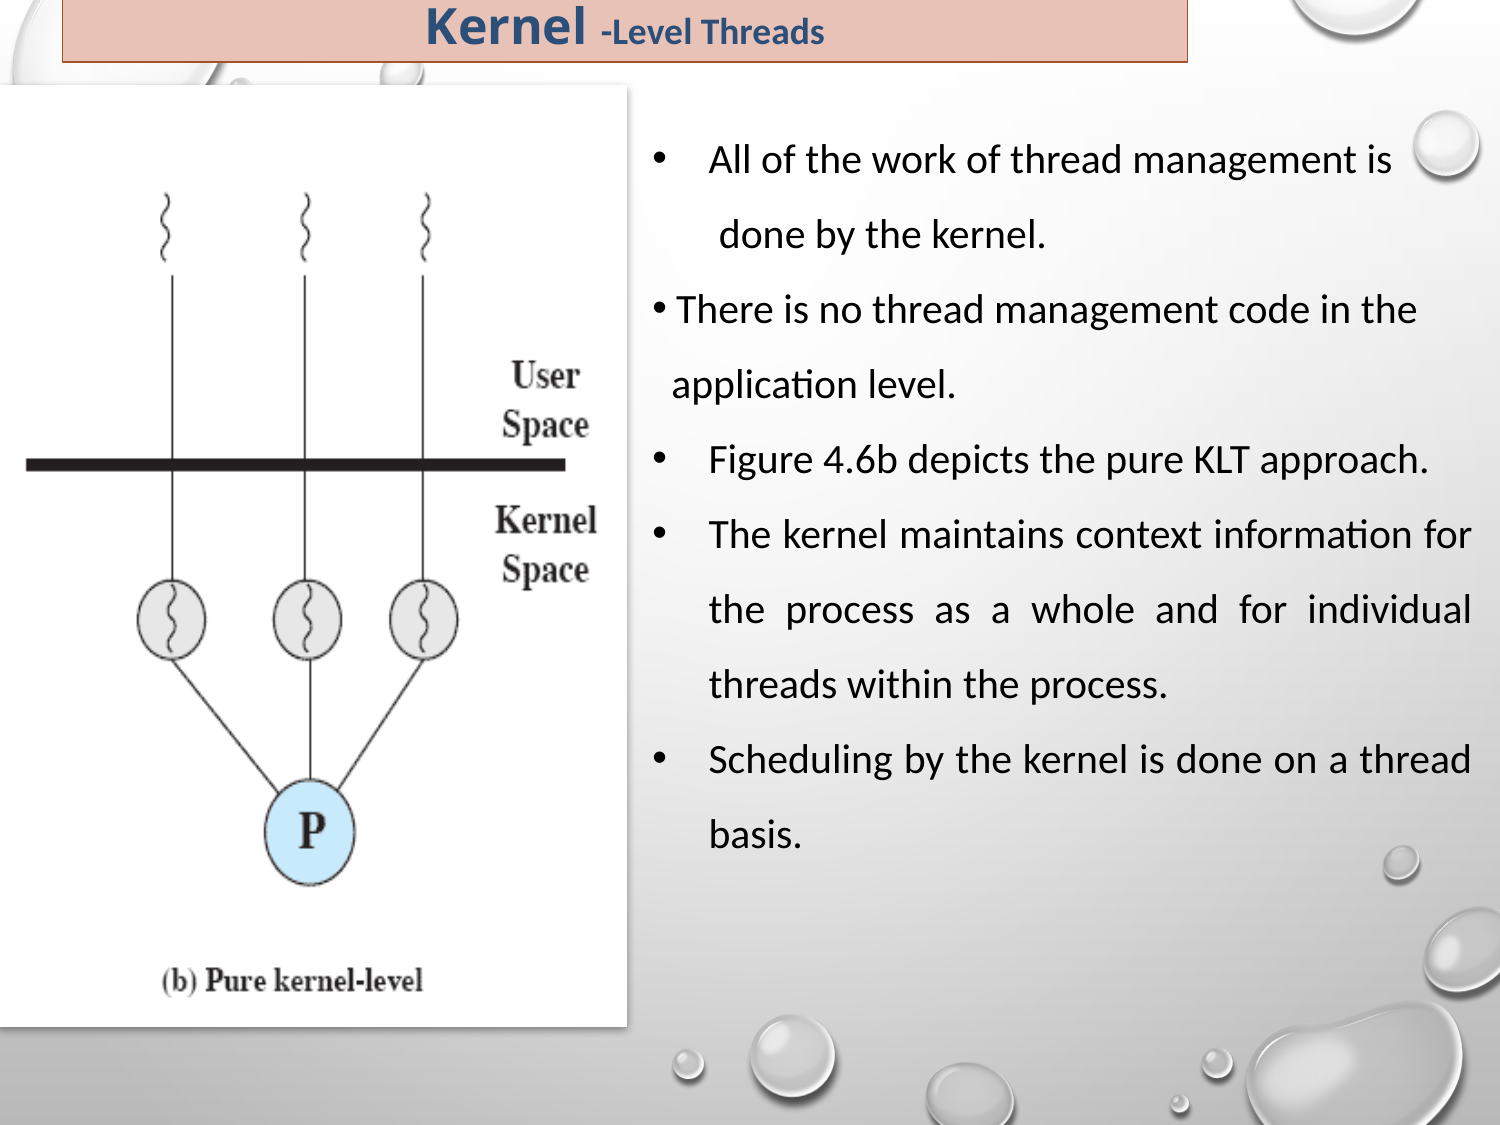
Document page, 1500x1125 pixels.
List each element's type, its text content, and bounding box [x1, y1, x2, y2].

picture [0, 0, 1500, 1125]
picture [12, 99, 613, 1013]
text_box Kernel -Level Threads [62, 0, 1188, 63]
text_box All of the work of thread management is done by the kernel. There is no thread management code in the application level. Figure 4.6b depicts the pure KLT approach. The kernel maintains context information for the process as a whole and for individual threads within the process. Scheduling by the kernel is done on a thread basis. [636, 99, 1489, 901]
